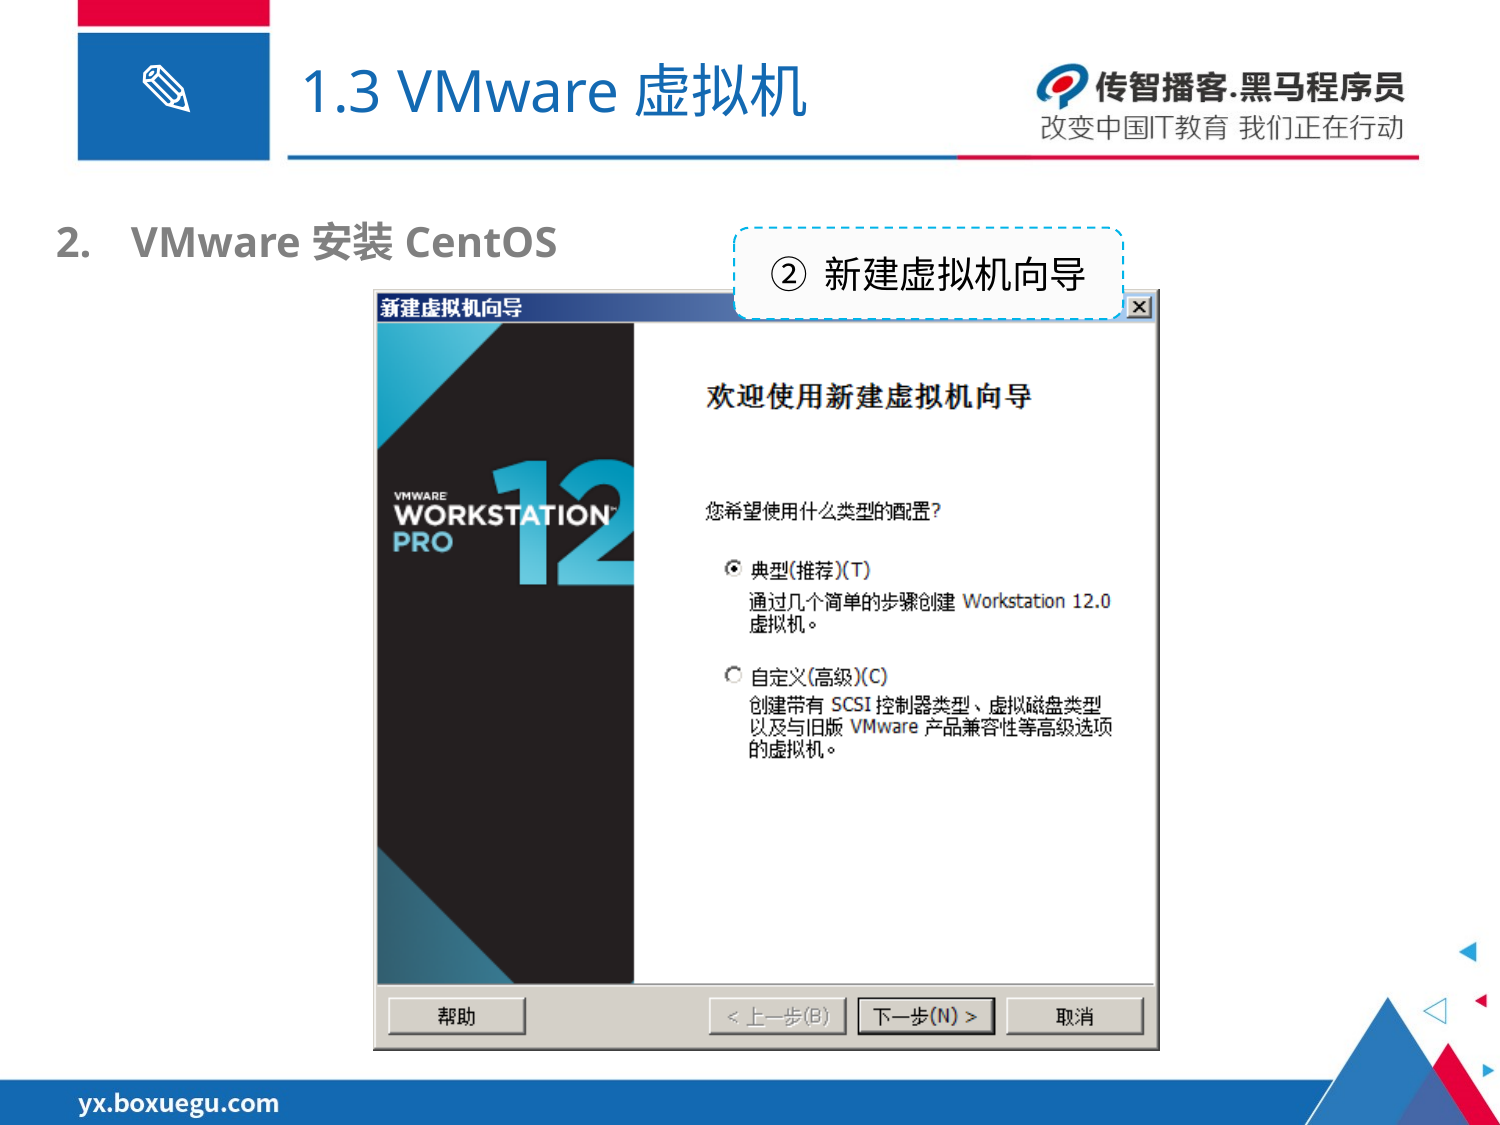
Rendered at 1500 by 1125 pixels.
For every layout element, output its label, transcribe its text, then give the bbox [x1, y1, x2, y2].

text_box VMware安装CentOS [41, 208, 1424, 274]
title 1.3 VMware虚拟机 [285, 25, 1137, 153]
picture [0, 0, 1500, 1125]
text_box ② 新建虚拟机向导 [731, 225, 1126, 288]
